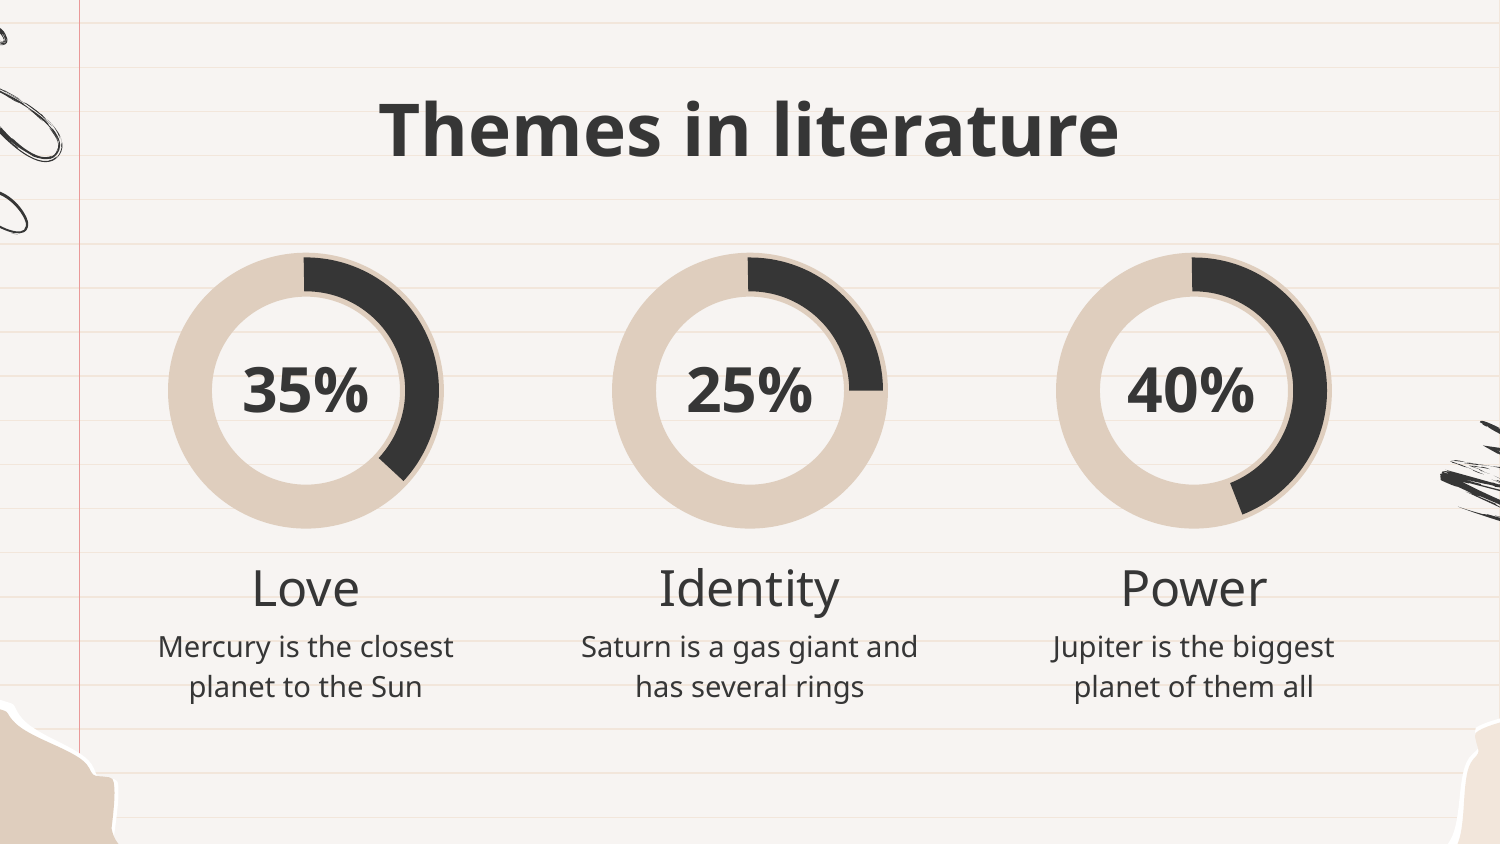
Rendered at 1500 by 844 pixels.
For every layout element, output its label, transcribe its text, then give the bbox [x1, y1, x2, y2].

text_box [747, 257, 883, 391]
text_box [303, 257, 439, 482]
subtitle Mercury is the closest planet to the Sun [116, 632, 495, 753]
subtitle Jupiter is the biggest planet of them all [1005, 632, 1383, 753]
title Themes in literature [118, 68, 1382, 163]
subtitle Power [1005, 548, 1383, 632]
subtitle Love [116, 548, 495, 632]
title 35% [191, 353, 421, 421]
text_box [618, 259, 882, 523]
text_box [174, 259, 402, 523]
subtitle Saturn is a gas giant and has several rings [561, 632, 939, 753]
subtitle Identity [561, 548, 939, 632]
title 25% [635, 353, 865, 421]
text_box [1191, 257, 1328, 515]
text_box [1062, 259, 1241, 523]
title 40% [1077, 353, 1307, 421]
